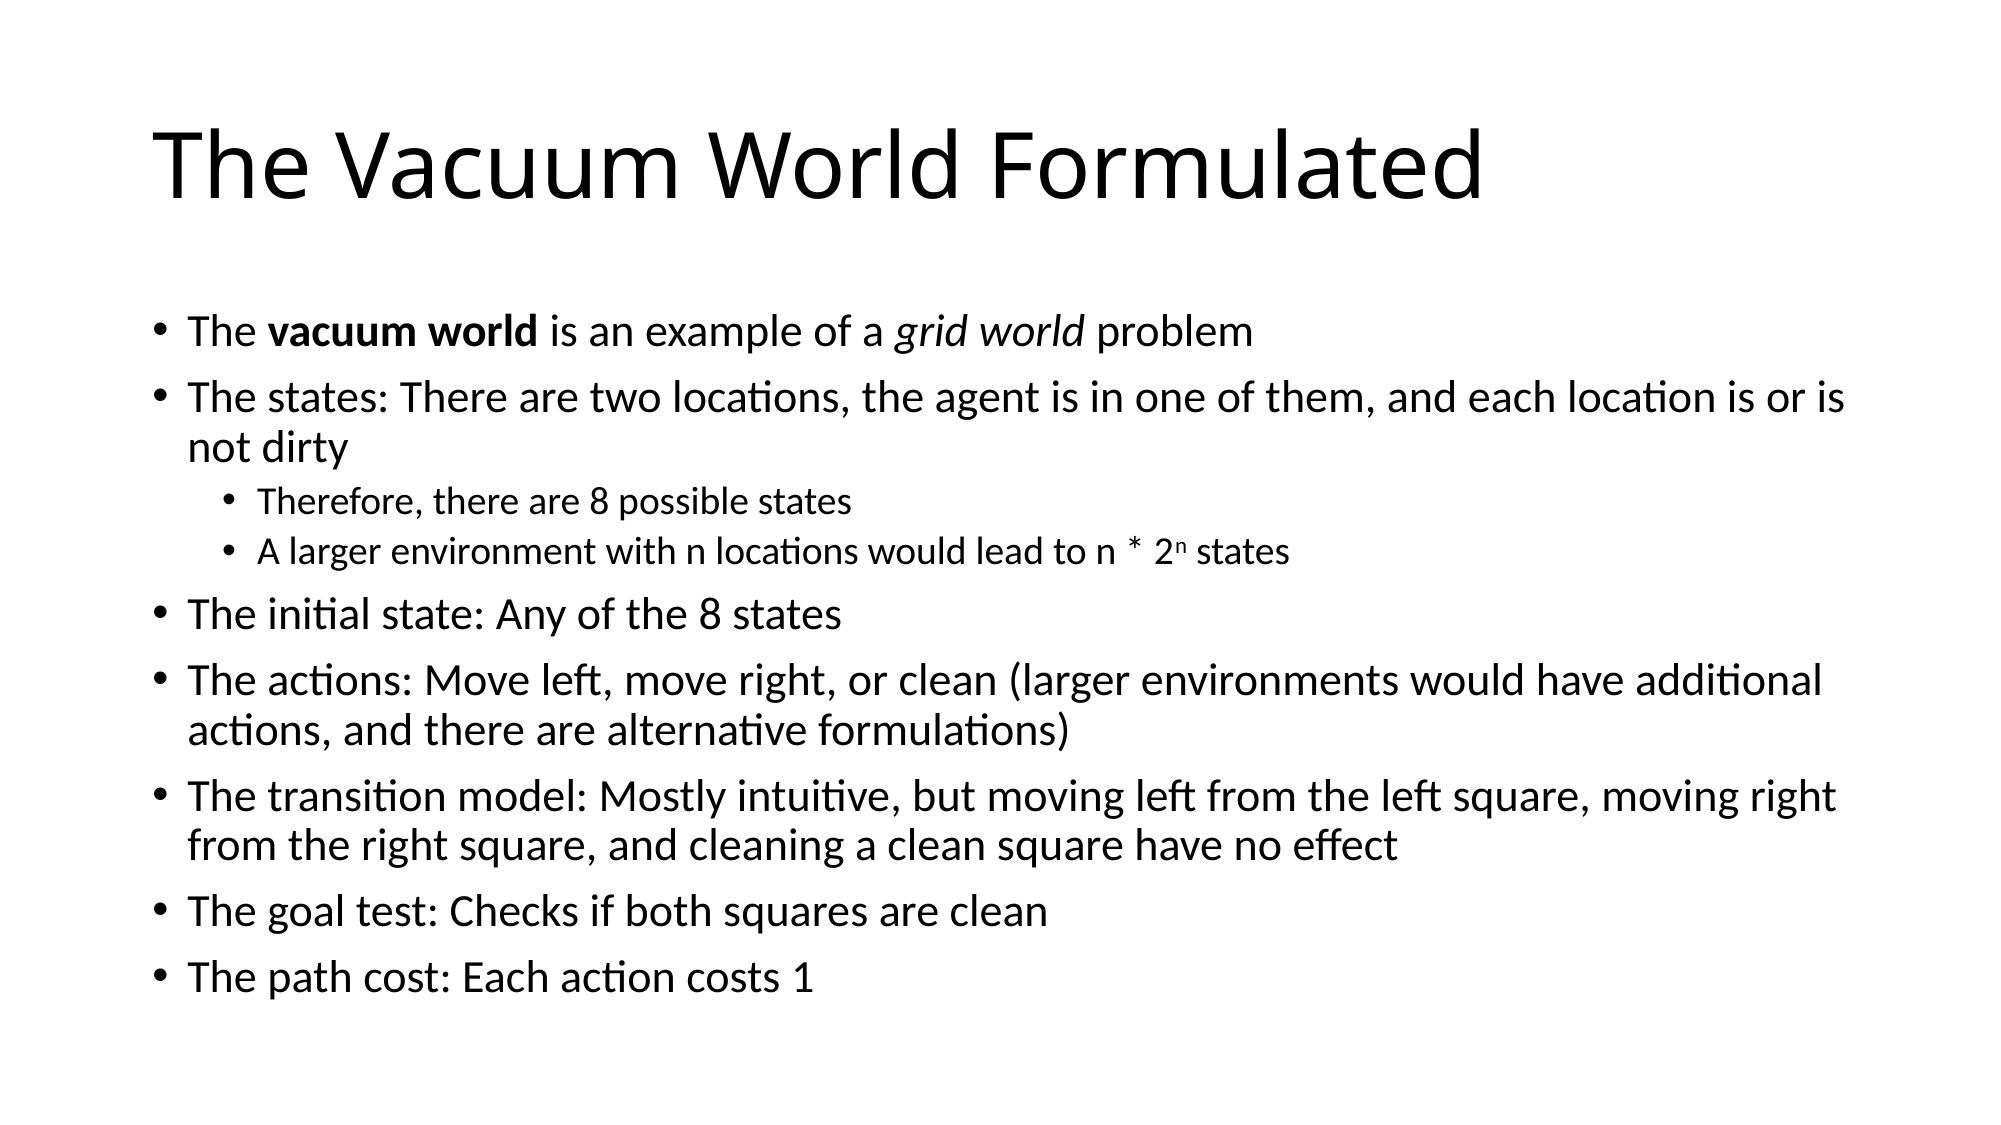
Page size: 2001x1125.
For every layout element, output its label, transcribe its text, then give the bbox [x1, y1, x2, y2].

list The vacuum world is an example of a grid world problem The states: There are two locations, the agent is in one of them, and each location is or is not dirty Therefore, there are 8 possible states A larger environment with n locations would lead to n * 2n states The initial state: Any of the 8 states The actions: Move left, move right, or clean (larger environments would have additional actions, and there are alternative formulations) The transition model: Mostly intuitive, but moving left from the left square, moving right from the right square, and cleaning a clean square have no effect The goal test: Checks if both squares are clean The path cost: Each action costs 1 [137, 299, 1863, 1014]
title The Vacuum World Formulated [137, 59, 1863, 278]
